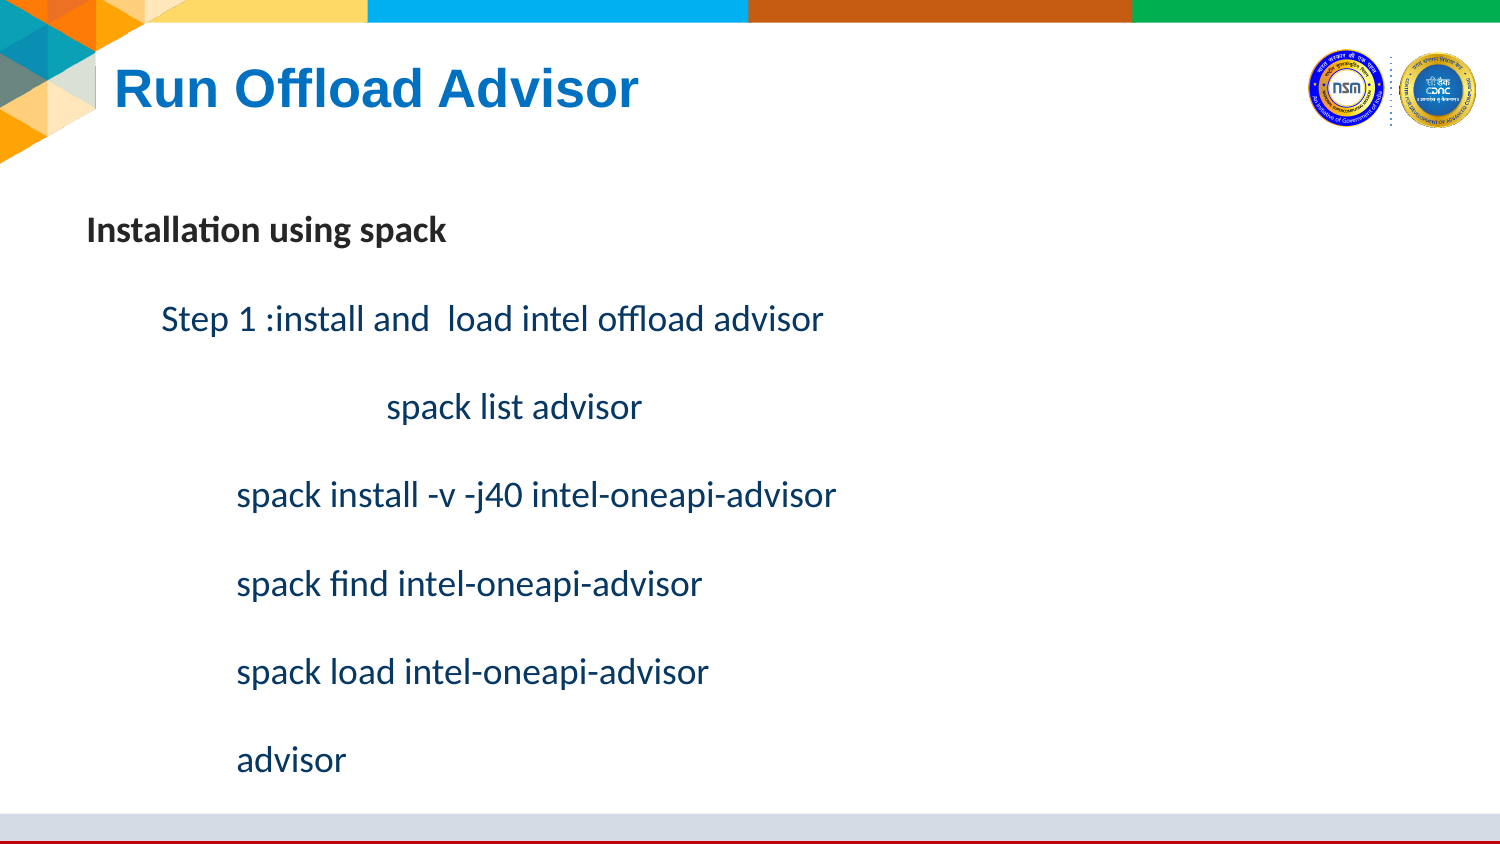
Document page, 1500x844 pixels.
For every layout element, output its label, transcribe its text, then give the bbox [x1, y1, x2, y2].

picture [1308, 49, 1385, 127]
picture [1399, 52, 1476, 128]
picture [0, 0, 193, 164]
title Run Offload Advisor [103, 52, 1369, 129]
list Installation using spack Step 1 :install and load intel offload advisor spack list advisor spack install -v -j40 intel-oneapi-advisor spack find intel-oneapi-advisor spack load intel-oneapi-advisor advisor [75, 177, 1425, 810]
